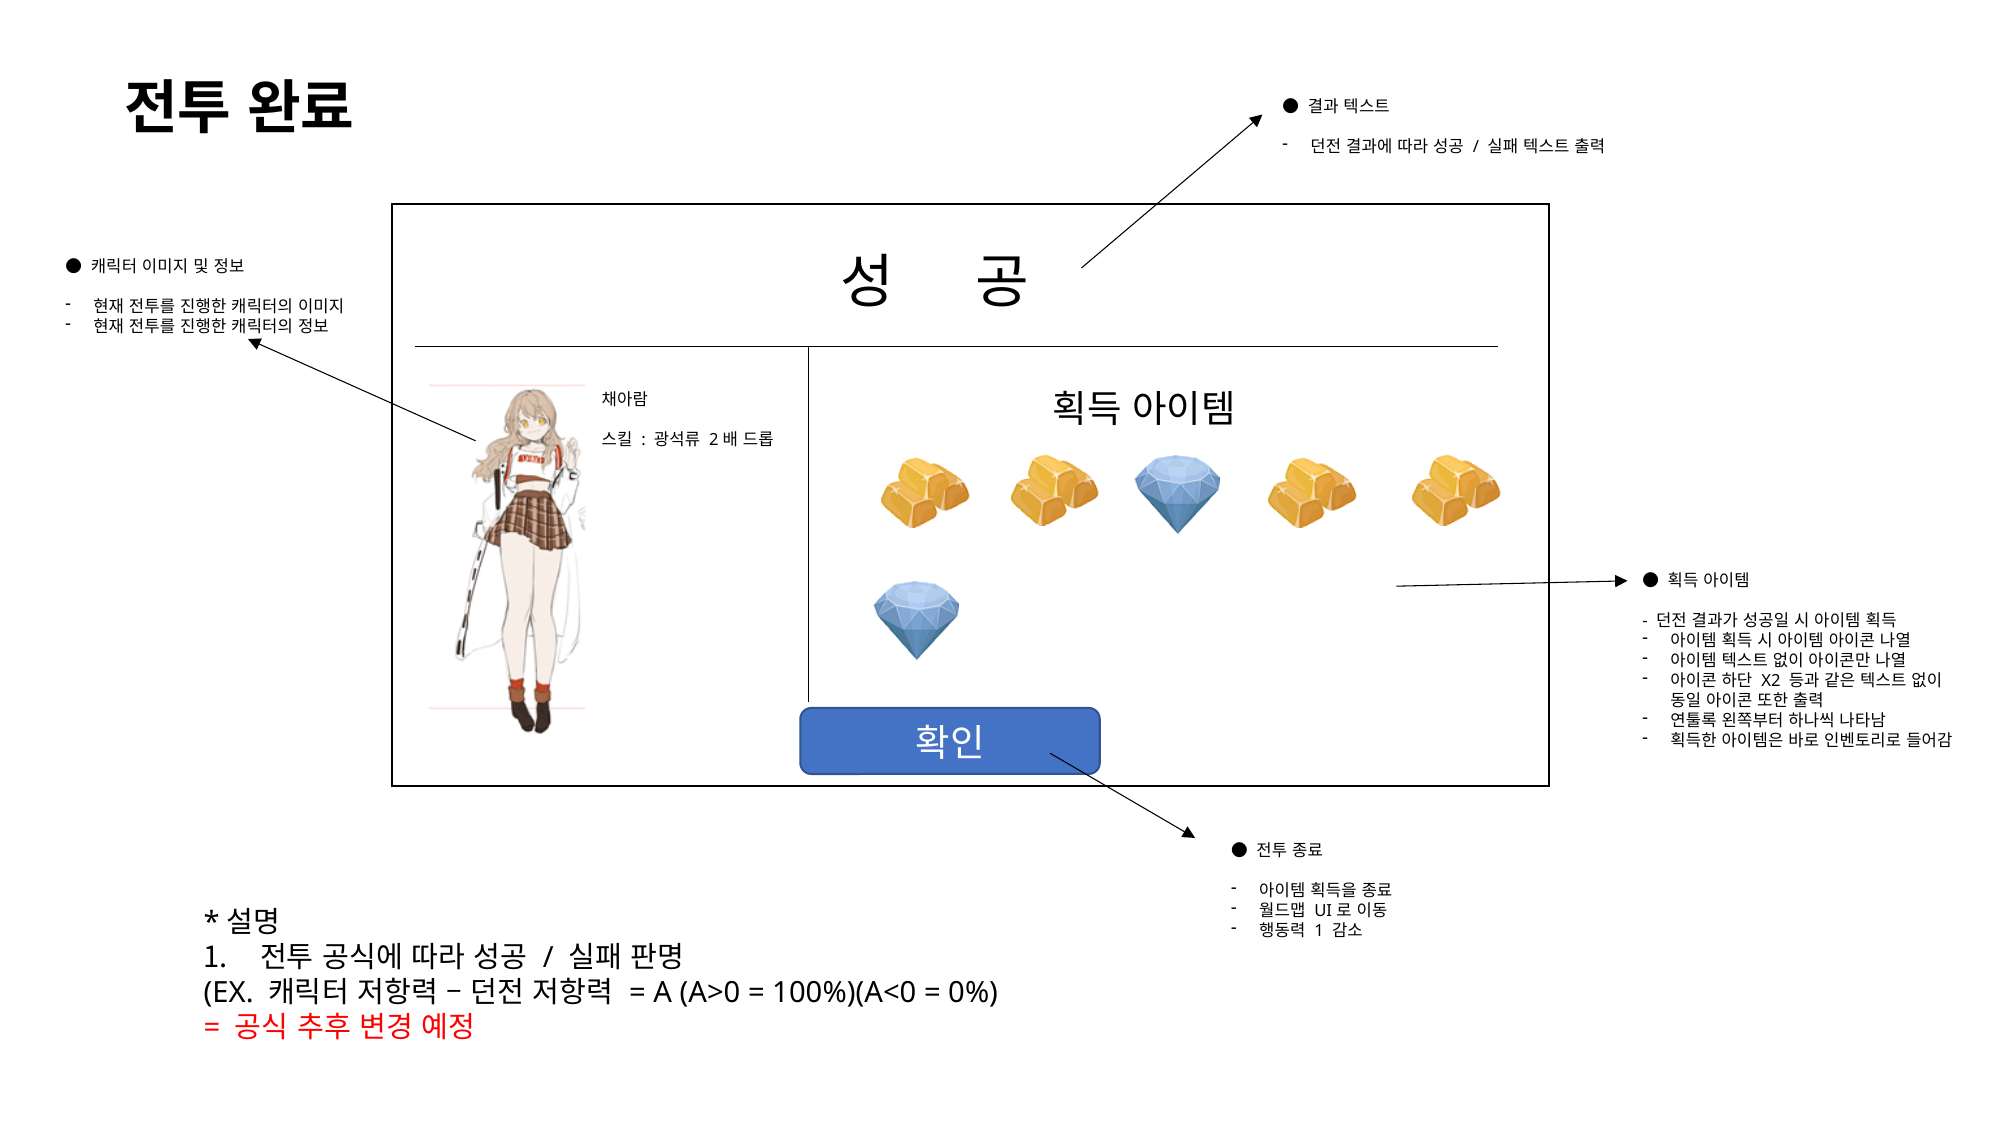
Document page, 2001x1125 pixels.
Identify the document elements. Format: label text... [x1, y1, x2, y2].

text_box 전투 완료 [109, 62, 715, 148]
text_box ● 결과 텍스트 던전 결과에 따라 성공 / 실패 텍스트 출력 [1267, 88, 1726, 164]
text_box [247, 338, 476, 441]
picture [1133, 455, 1220, 535]
text_box 획득 아이템 [1037, 377, 1290, 438]
text_box *설명 전투 공식에 따라 성공 / 실패 판명 (EX. 캐릭터 저항력 – 던전 저항력 = A (A>0 = 100%)(A<0 = 0%) = 공식 추후 변경 예정 [188, 896, 1598, 1051]
text_box ● 캐릭터 이미지 및 정보 현재 전투를 진행한 캐릭터의 이미지 현재 전투를 진행한 캐릭터의 정보 [50, 248, 393, 344]
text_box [1050, 753, 1196, 838]
picture [1406, 453, 1502, 526]
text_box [1081, 114, 1263, 268]
text_box ● 전투 종료 아이템 획득을 종료 월드맵 UI로 이동 행동력 1 감소 [1216, 832, 1577, 947]
text_box [391, 203, 1550, 787]
text_box 채아람 스킬 : 광석류 2배 드롭 [586, 381, 808, 456]
picture [1262, 456, 1358, 529]
picture [872, 581, 959, 661]
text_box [1396, 580, 1628, 587]
picture [1005, 453, 1100, 526]
text_box 확인 [799, 706, 1101, 776]
picture [875, 456, 971, 529]
text_box 성 공 [825, 236, 1087, 322]
picture [428, 381, 586, 743]
text_box ● 획득 아이템 - 던전 결과가 성공일 시 아이템 획득 아이템 획득 시 아이템 아이콘 나열 아이템 텍스트 없이 아이콘만 나열 아이콘 하단 X2 등과 같은 텍스트 없이 동일 아이콘 또한 출력 연툴록 왼쪽부터 하나씩 나타남 획득한 아이템은 바로 인벤토리로 들어감 [1627, 562, 1988, 757]
